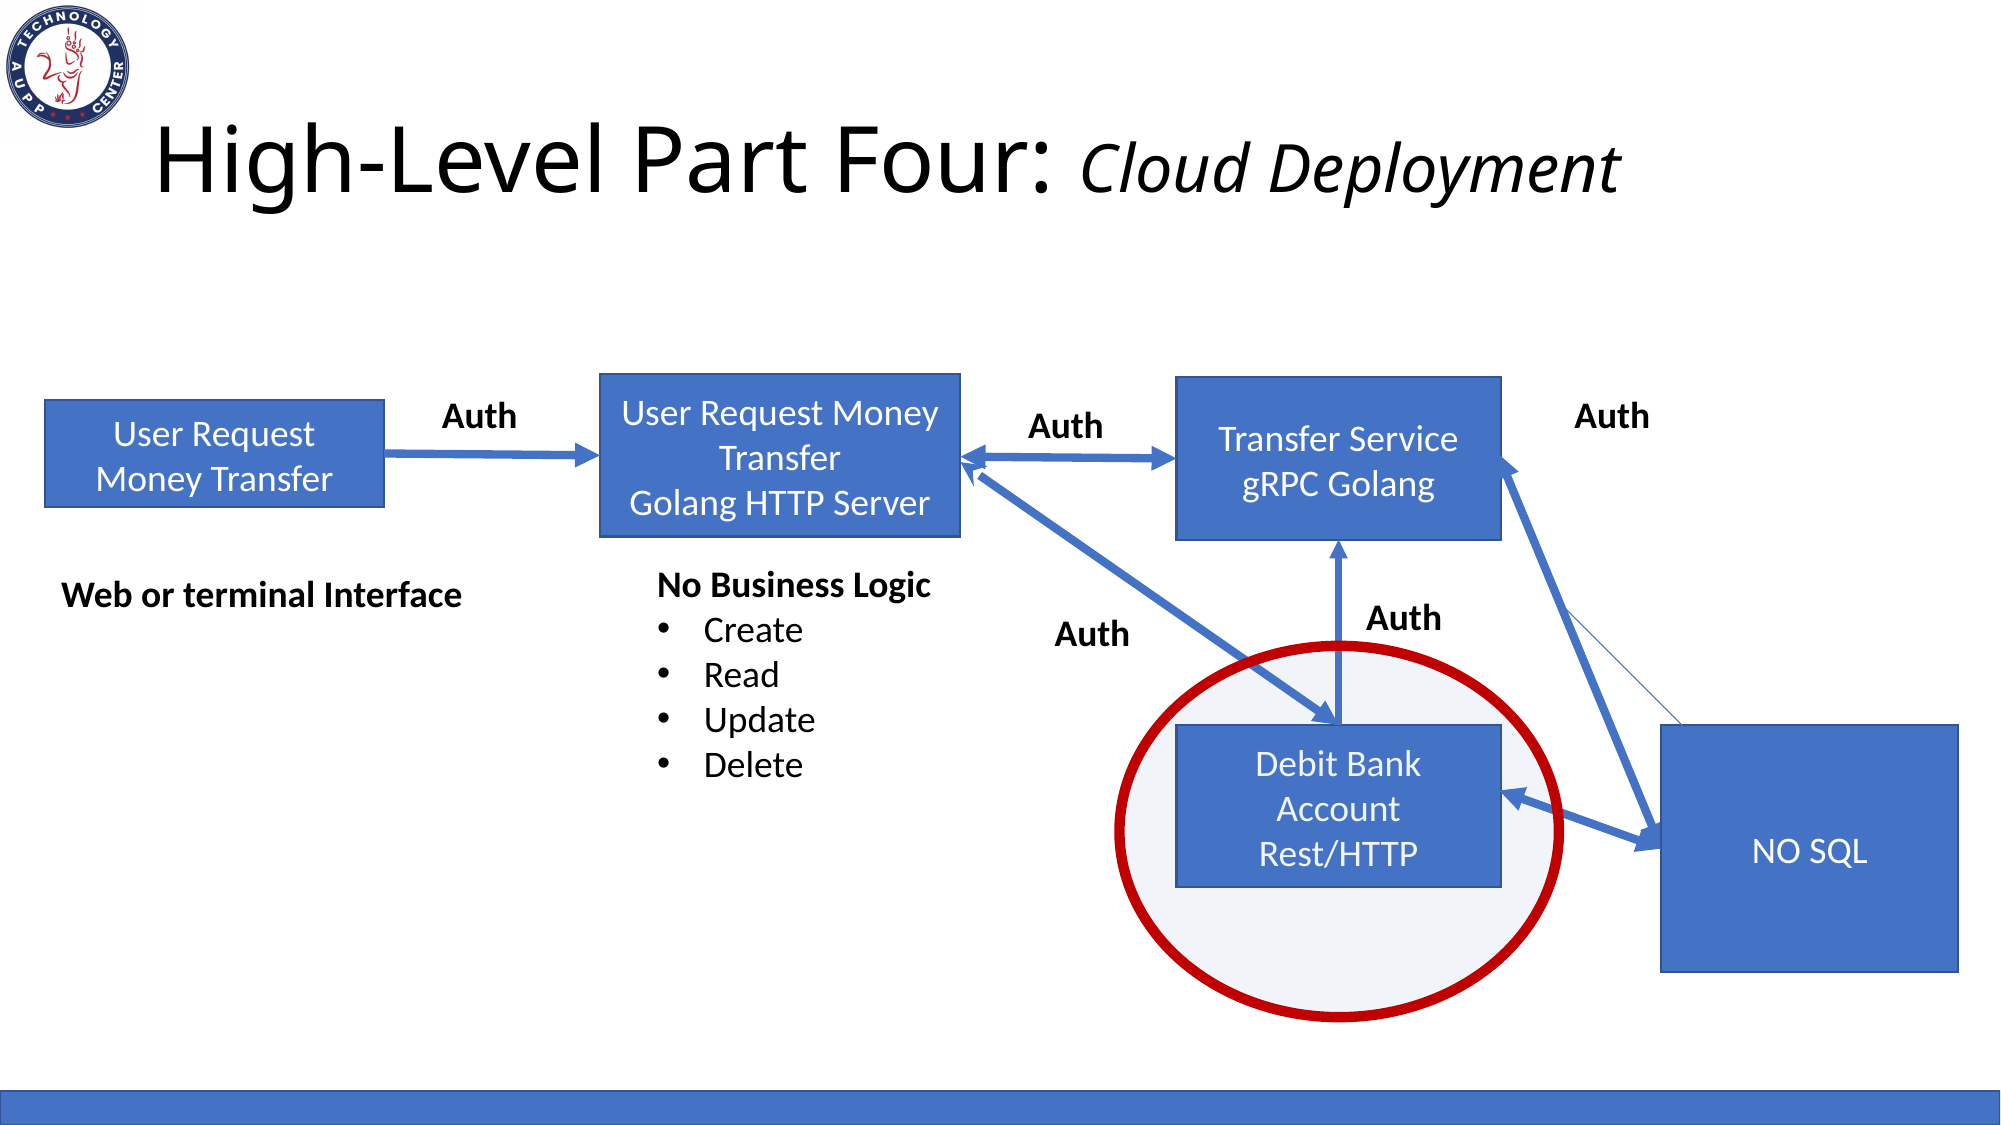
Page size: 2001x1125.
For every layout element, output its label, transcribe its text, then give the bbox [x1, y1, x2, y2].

text_box [1118, 644, 1559, 1019]
text_box Web or terminal Interface [46, 562, 479, 623]
text_box Auth [427, 383, 533, 444]
text_box User Request Money Transfer Golang HTTP Server [599, 373, 961, 538]
text_box Auth [1351, 585, 1458, 645]
text_box NO SQL [1660, 724, 1959, 973]
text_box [960, 462, 1339, 725]
title High-Level Part Four: Cloud Deployment [138, 53, 1863, 272]
text_box Auth [1559, 383, 1666, 444]
text_box Auth [1013, 393, 1119, 454]
picture [0, 0, 140, 138]
text_box User Request Money Transfer [44, 399, 385, 508]
text_box Transfer Service gRPC Golang [1175, 376, 1502, 541]
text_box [1558, 601, 1709, 752]
text_box No Business Logic Create Read Update Delete [642, 552, 947, 883]
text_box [1497, 453, 1662, 849]
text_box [1499, 790, 1662, 849]
